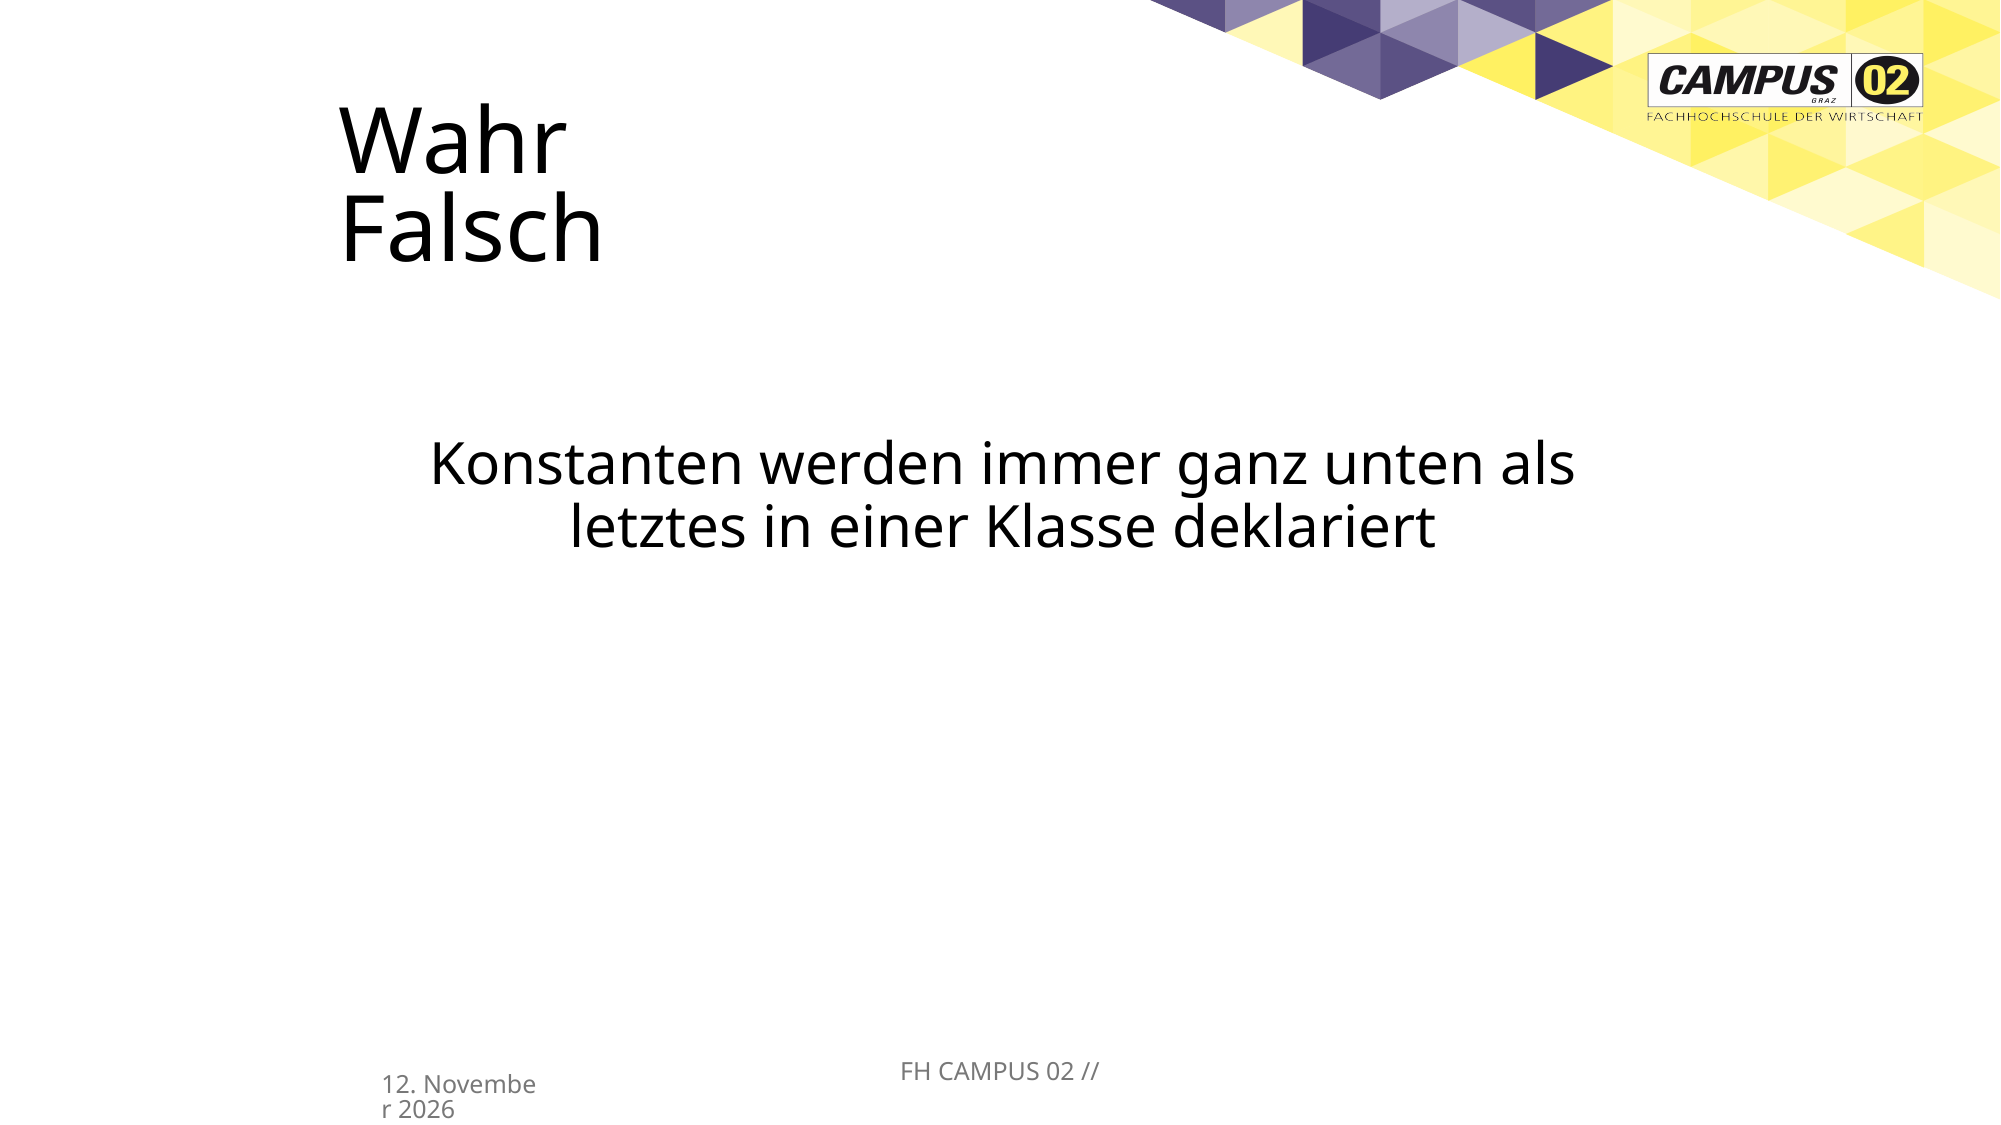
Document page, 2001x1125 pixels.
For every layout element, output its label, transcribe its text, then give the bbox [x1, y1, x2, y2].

picture [1141, 0, 2000, 300]
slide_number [366, 1066, 555, 1105]
list Konstanten werden immer ganz unten als letztes in einer Klasse deklariert [323, 426, 1683, 1125]
title Wahr Falsch [323, 107, 1636, 287]
